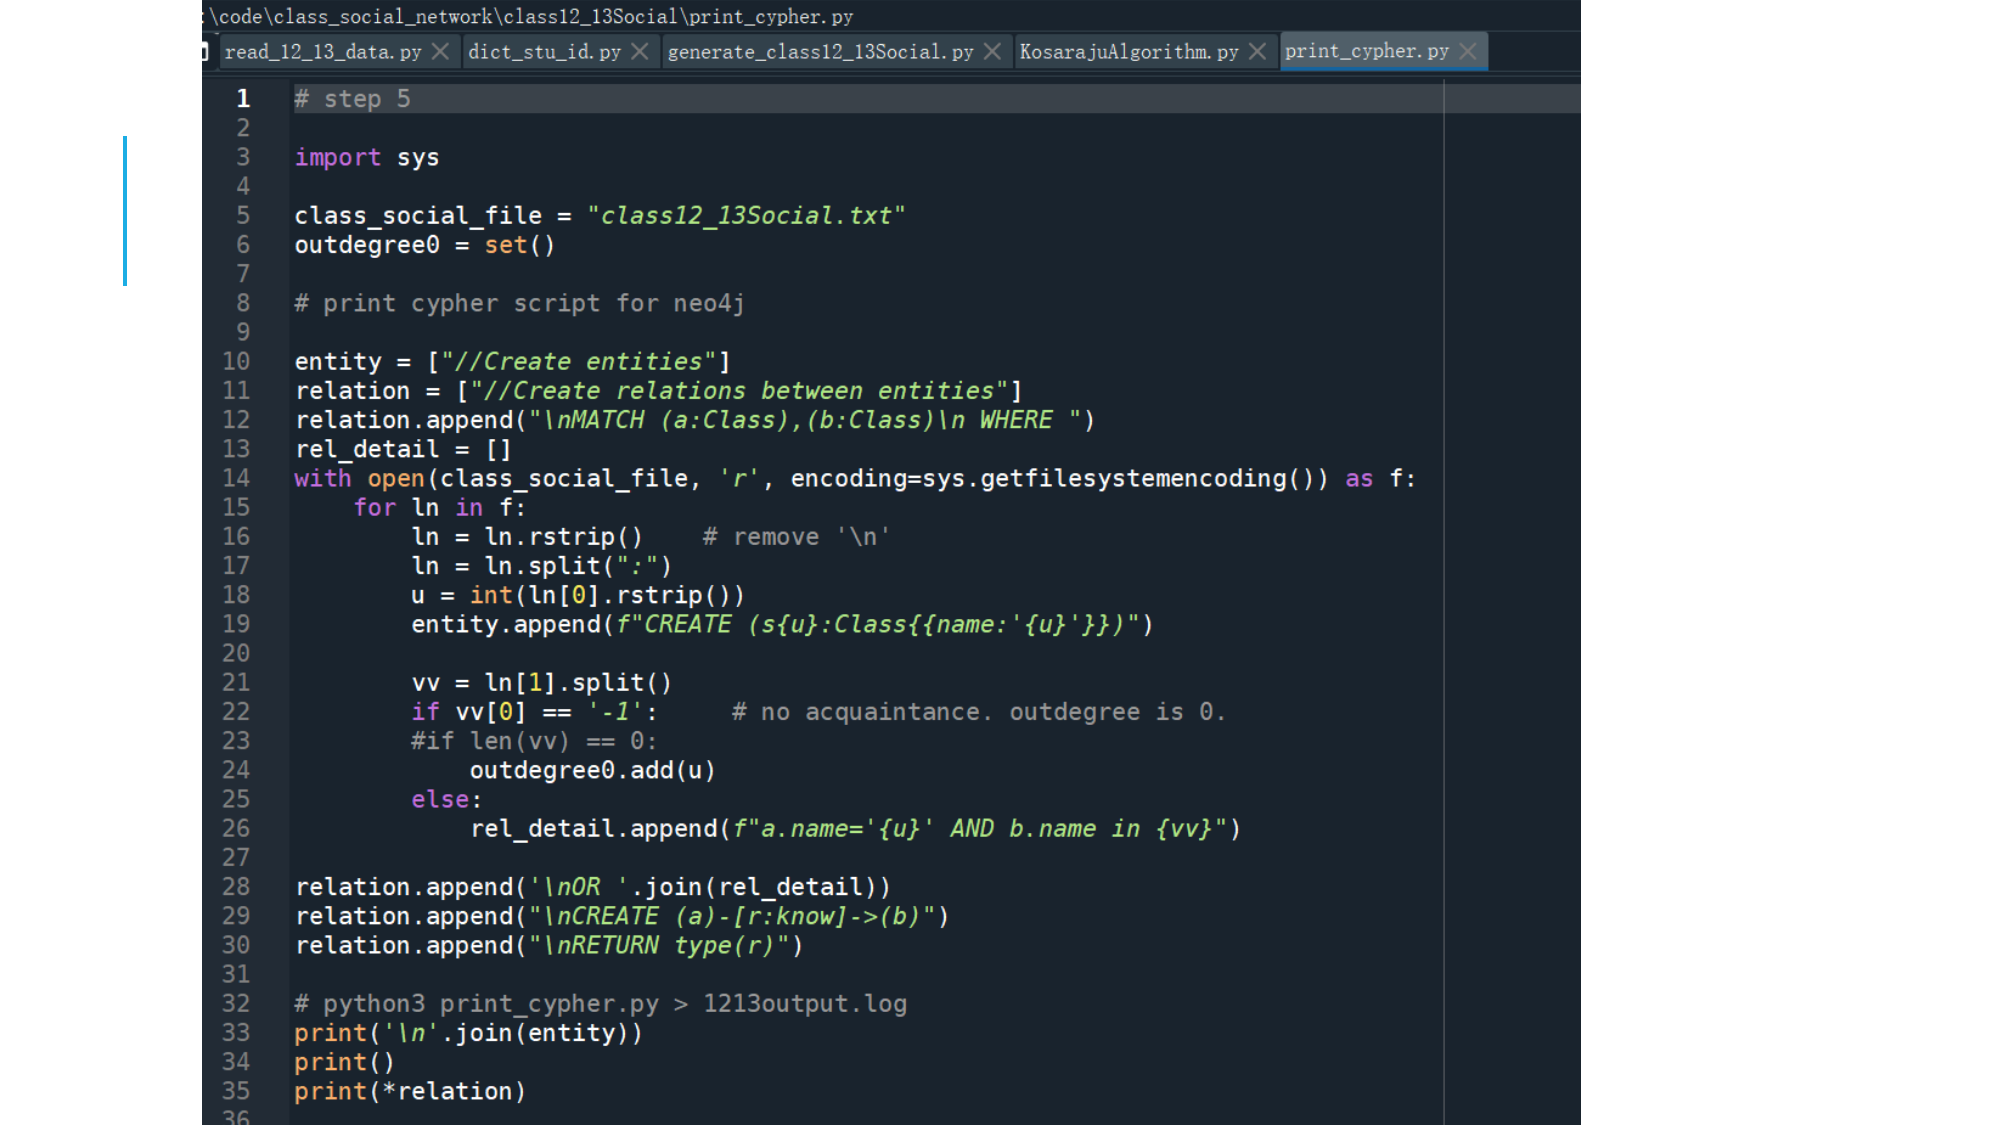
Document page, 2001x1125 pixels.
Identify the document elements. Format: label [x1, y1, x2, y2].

picture [202, 0, 1581, 1125]
